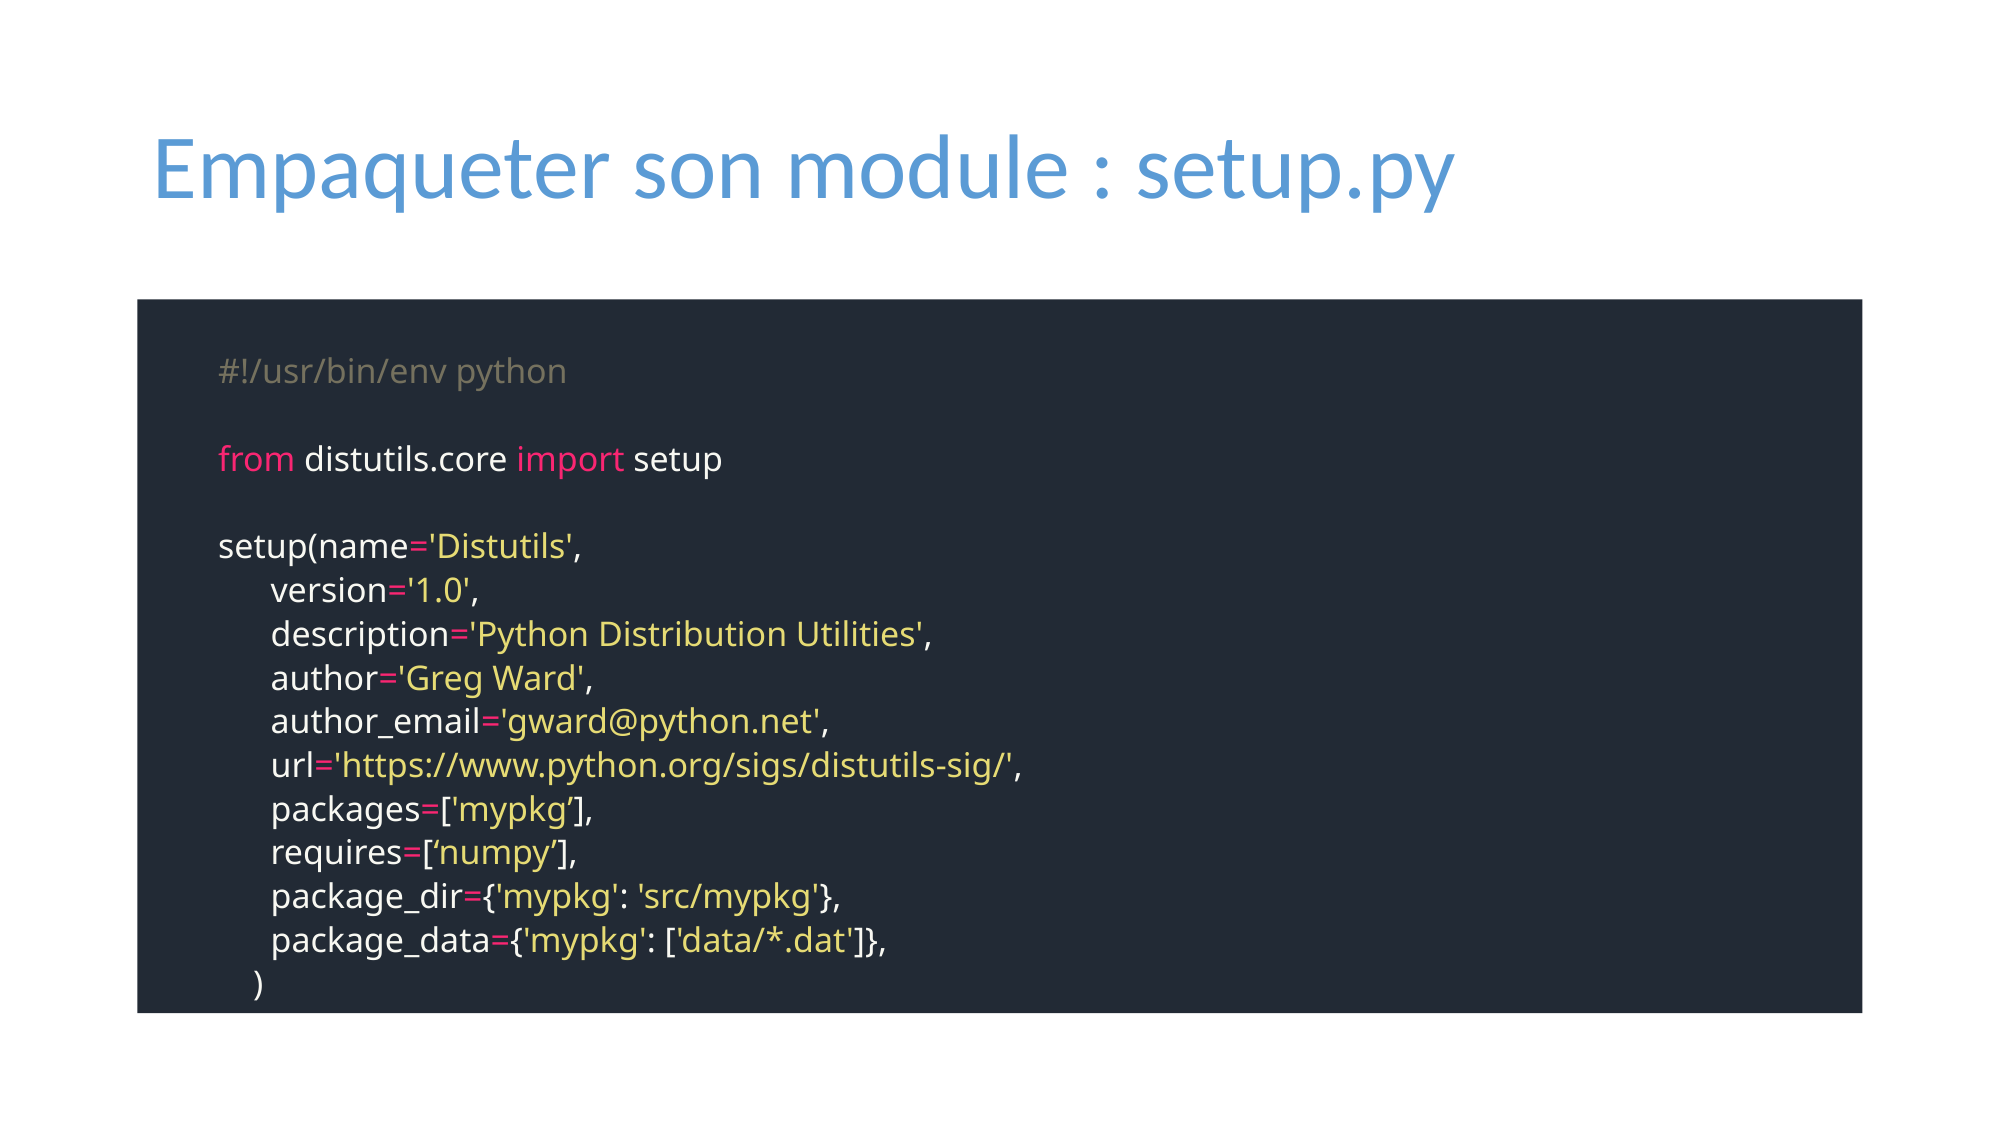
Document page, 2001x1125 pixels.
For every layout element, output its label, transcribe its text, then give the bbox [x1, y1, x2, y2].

list #!/usr/bin/env python from distutils.core import setup setup(name='Distutils', version='1.0', description='Python Distribution Utilities', author='Greg Ward', author_email='gward@python.net', url='https://www.python.org/sigs/distutils-sig/', packages=['mypkg’], requires=[‘numpy’], package_dir={'mypkg': 'src/mypkg'}, package_data={'mypkg': ['data/*.dat']}, ) [137, 299, 1863, 1014]
title Empaqueter son module : setup.py [137, 59, 1863, 278]
